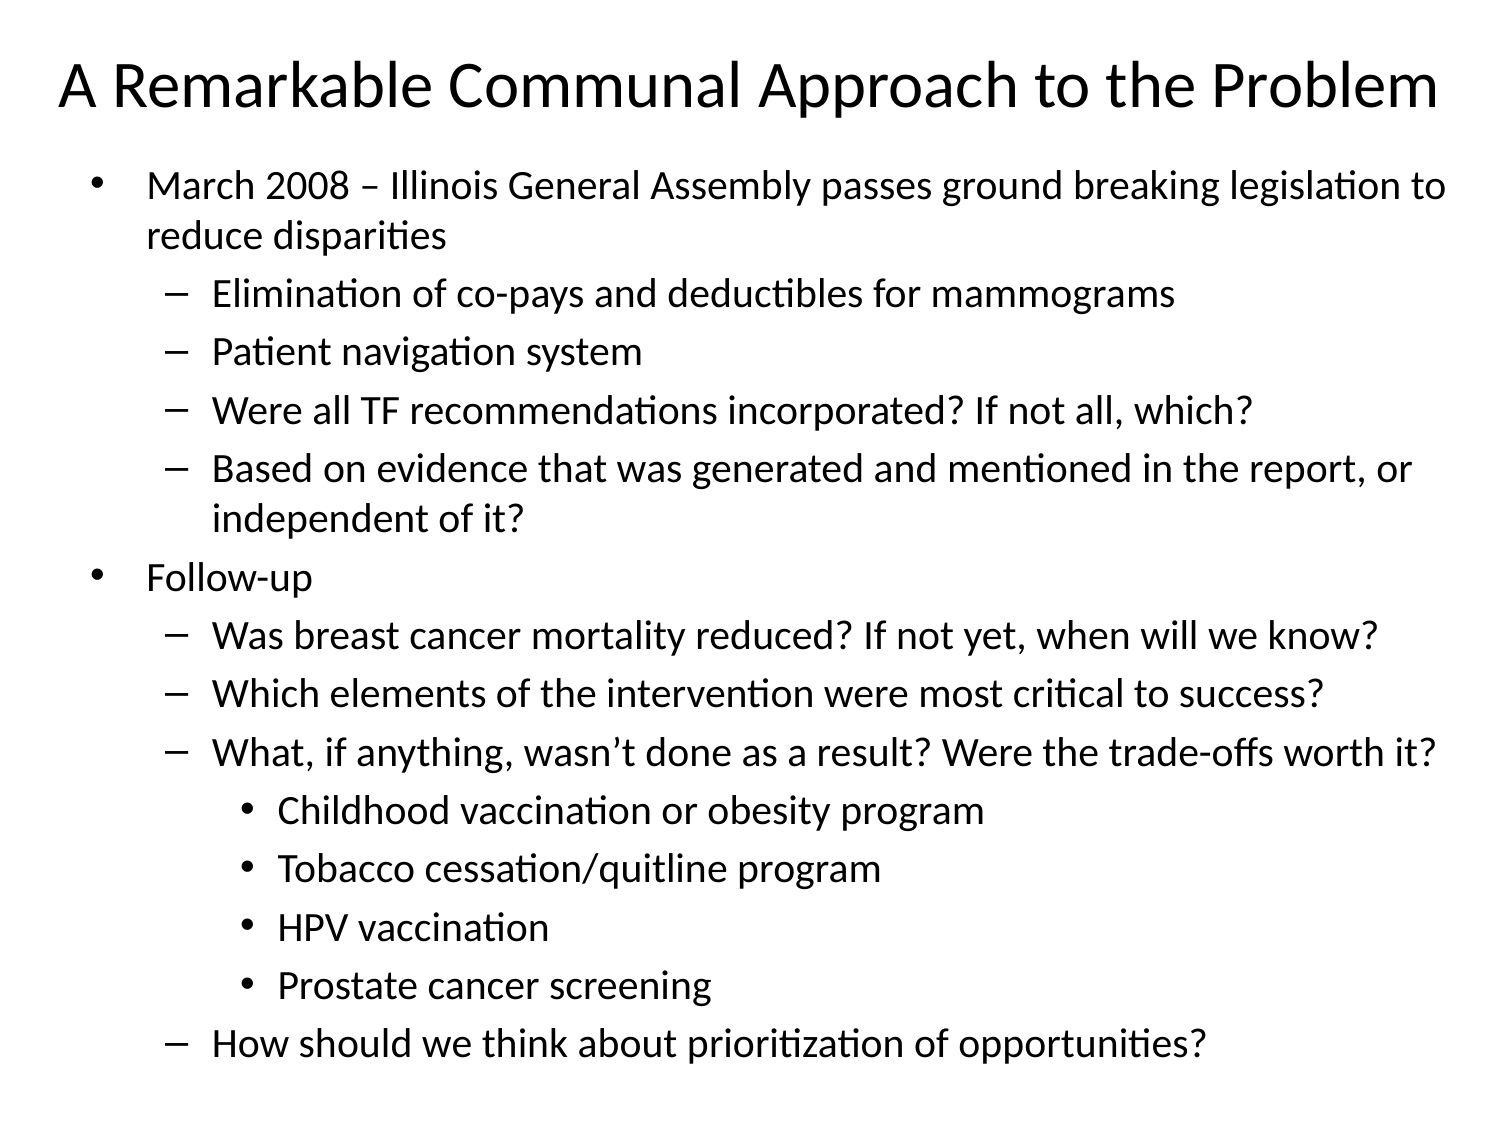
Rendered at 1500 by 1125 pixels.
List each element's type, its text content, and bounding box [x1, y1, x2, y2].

title A Remarkable Communal Approach to the Problem [0, 0, 1500, 175]
list March 2008 – Illinois General Assembly passes ground breaking legislation to reduce disparities Elimination of co-pays and deductibles for mammograms Patient navigation system Were all TF recommendations incorporated? If not all, which? Based on evidence that was generated and mentioned in the report, or independent of it? Follow-up Was breast cancer mortality reduced? If not yet, when will we know? Which elements of the intervention were most critical to success? What, if anything, wasn’t done as a result? Were the trade-offs worth it? Childhood vaccination or obesity program Tobacco cessation/quitline program HPV vaccination Prostate cancer screening How should we think about prioritization of opportunities? [75, 175, 1475, 988]
